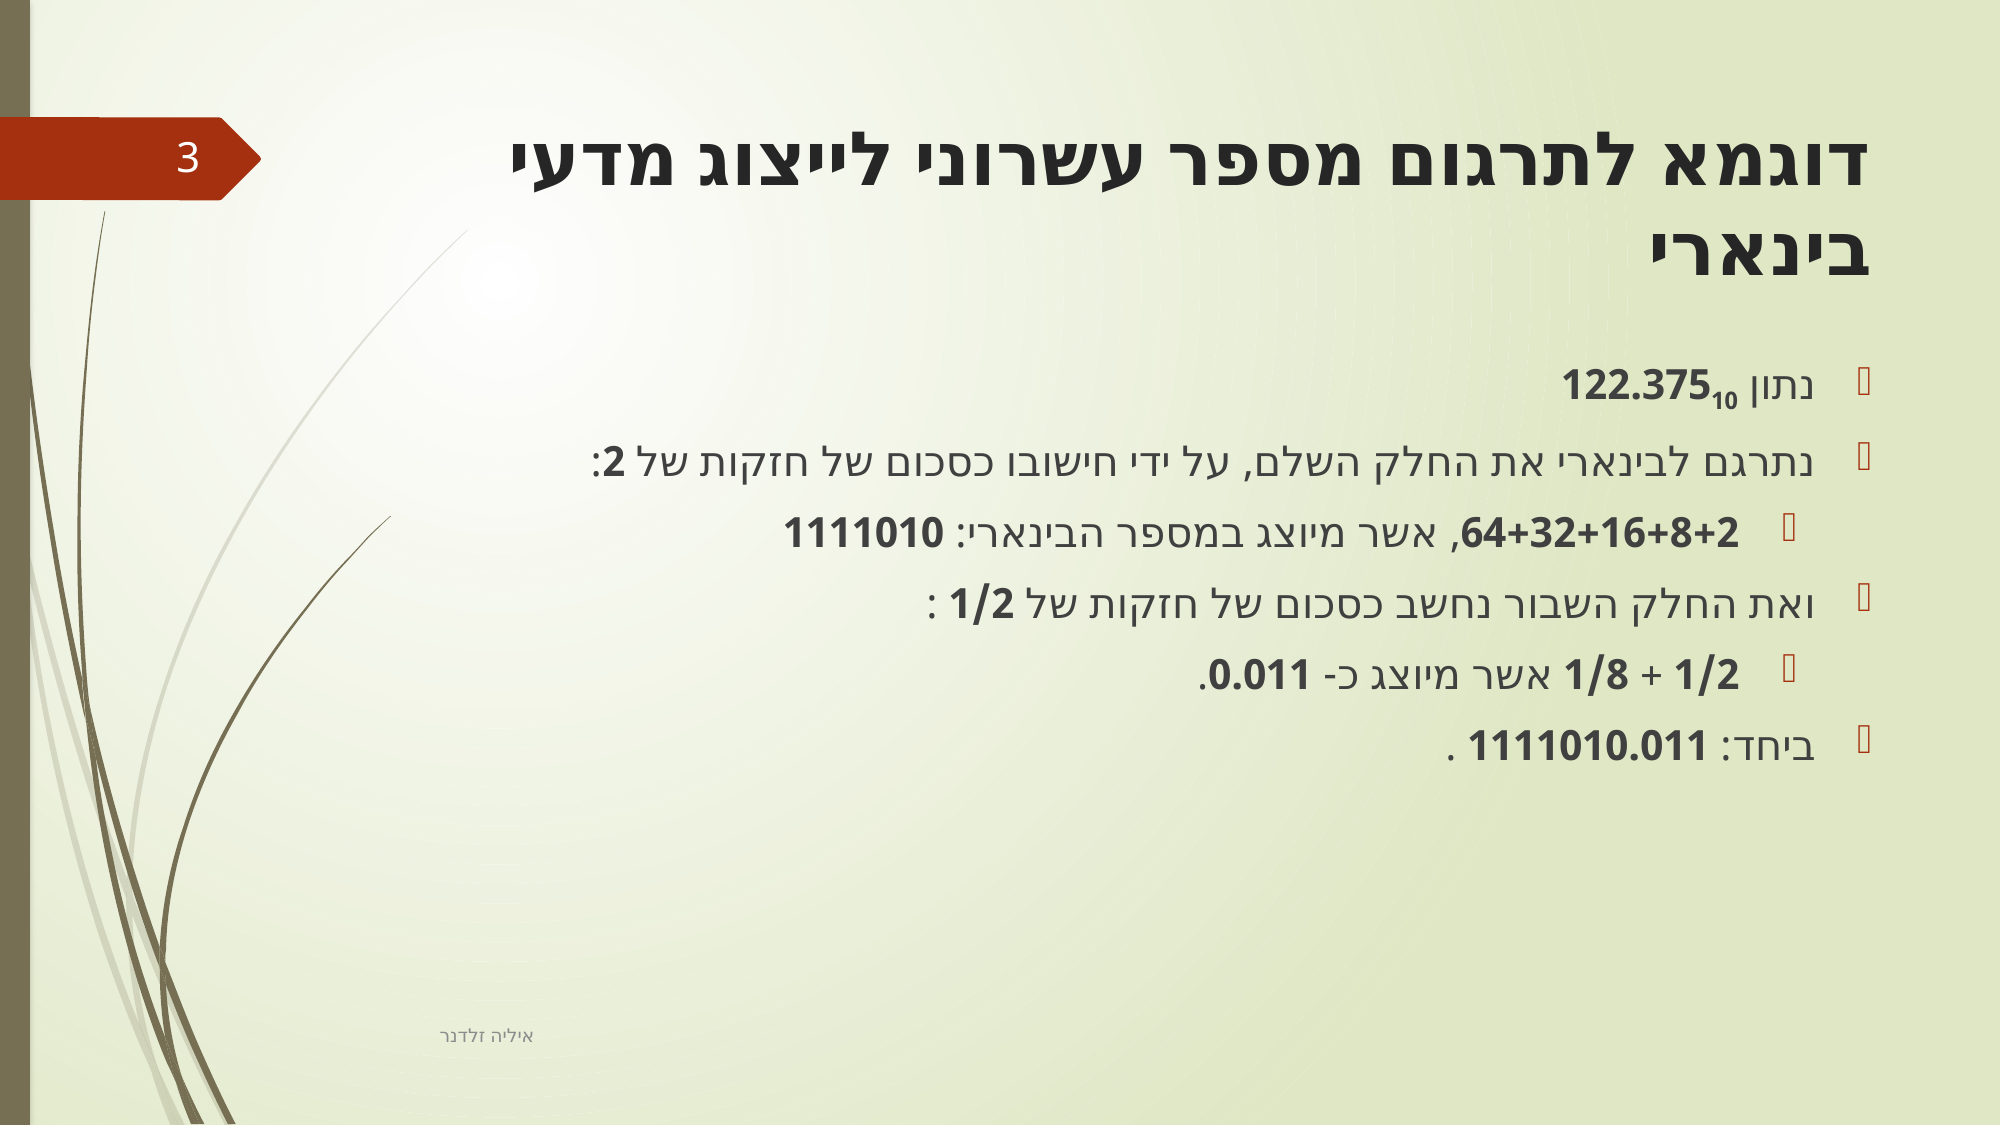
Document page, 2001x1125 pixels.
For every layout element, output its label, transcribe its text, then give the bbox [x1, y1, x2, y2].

slide_number 3 [87, 129, 216, 190]
list נתון 122.37510 נתרגם לבינארי את החלק השלם, על ידי חישובו כסכום של חזקות של 2: 64+32+16+8+2, אשר מיוצג במספר הבינארי: 1111010 ואת החלק השבור נחשב כסכום של חזקות של 1/2 : 1/2 + 1/8 אשר מיוצג כ- 0.011. ביחד: 1111010.011 . [424, 350, 1888, 970]
footer איליה זלדנר [424, 1006, 1675, 1067]
title דוגמא לתרגום מספר עשרוני לייצוג מדעי בינארי [425, 102, 1888, 313]
